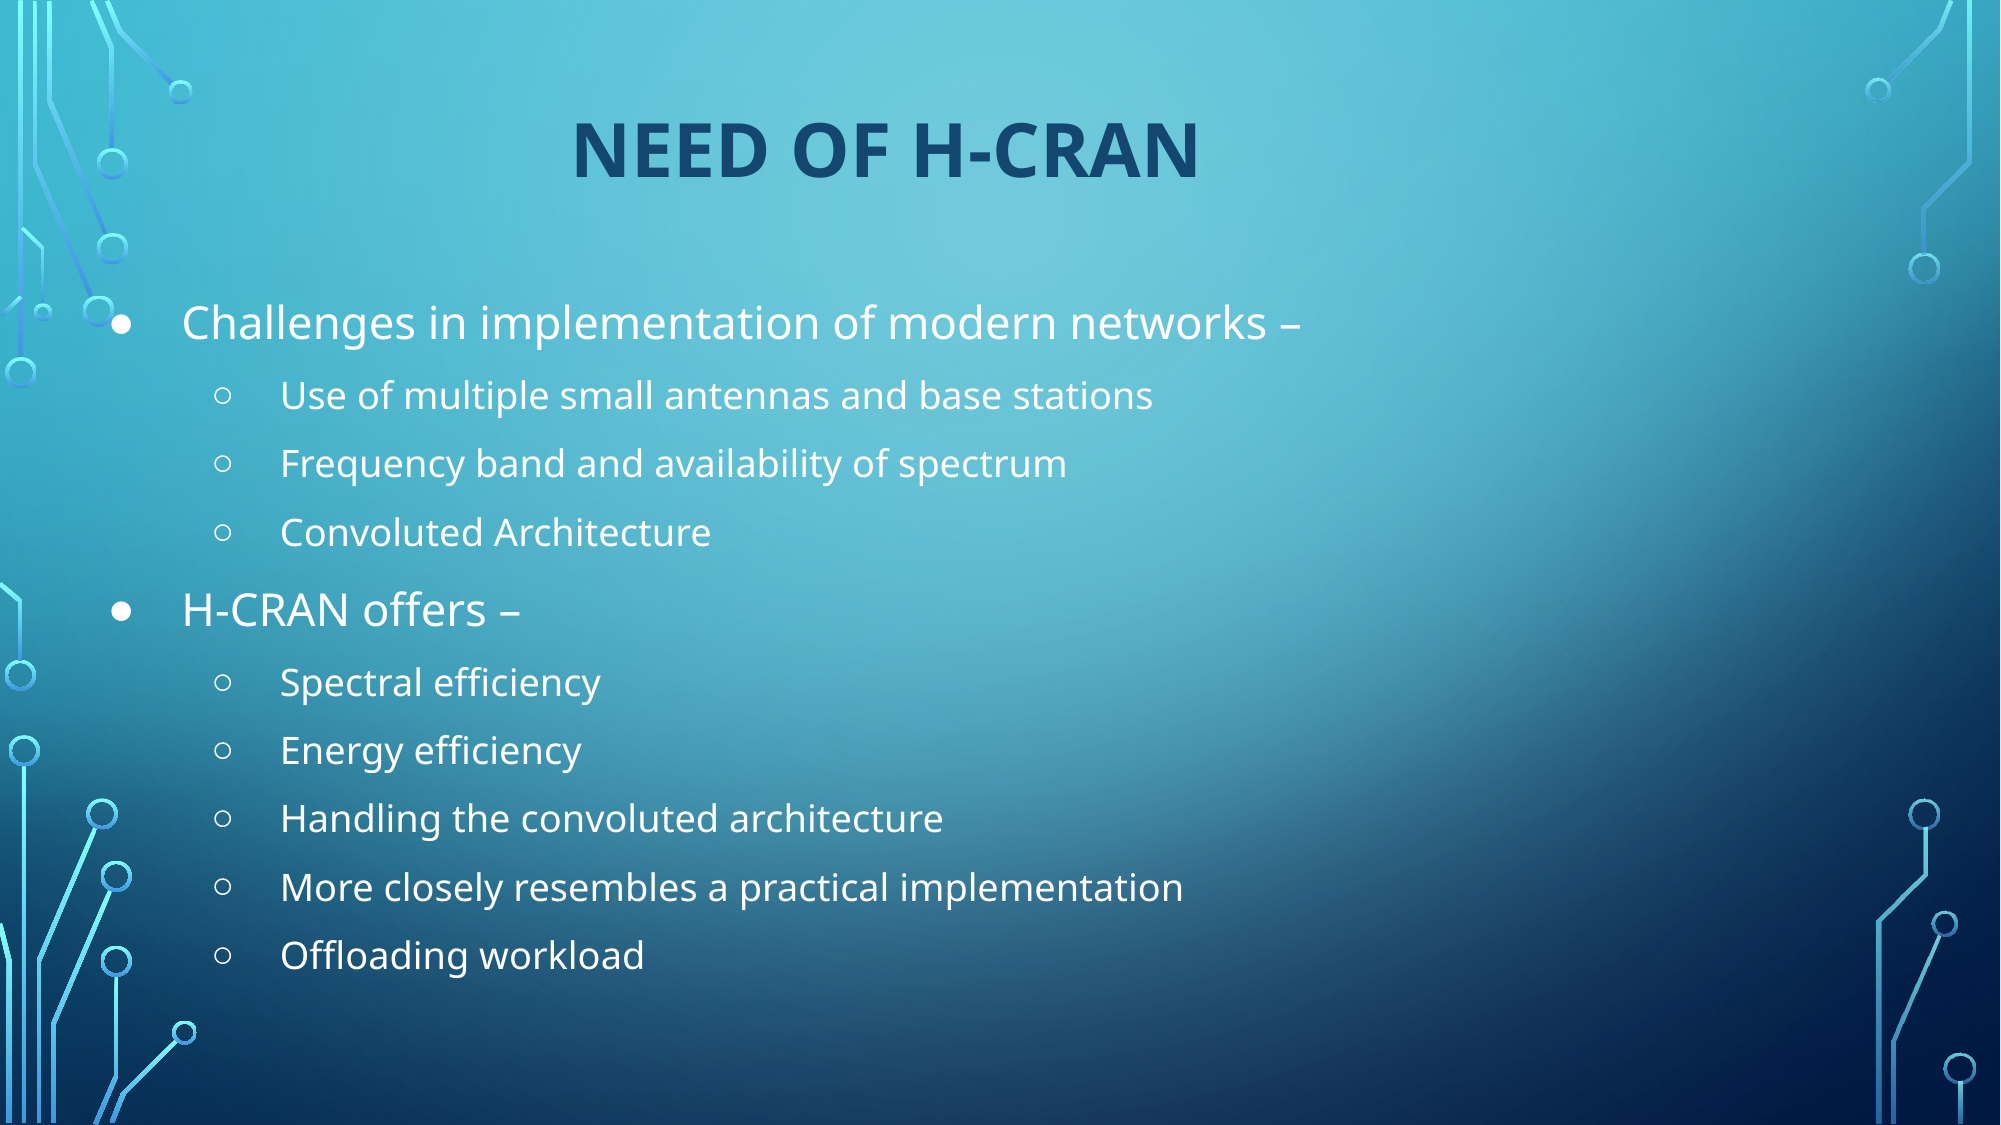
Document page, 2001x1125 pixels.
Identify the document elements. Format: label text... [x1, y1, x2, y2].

title Need of H-CRAN [68, 97, 1932, 223]
list Challenges in implementation of modern networks – Use of multiple small antennas and base stations Frequency band and availability of spectrum Convoluted Architecture H-CRAN offers – Spectral efficiency Energy efficiency Handling the convoluted architecture More closely resembles a practical implementation Offloading workload [68, 252, 1932, 1000]
